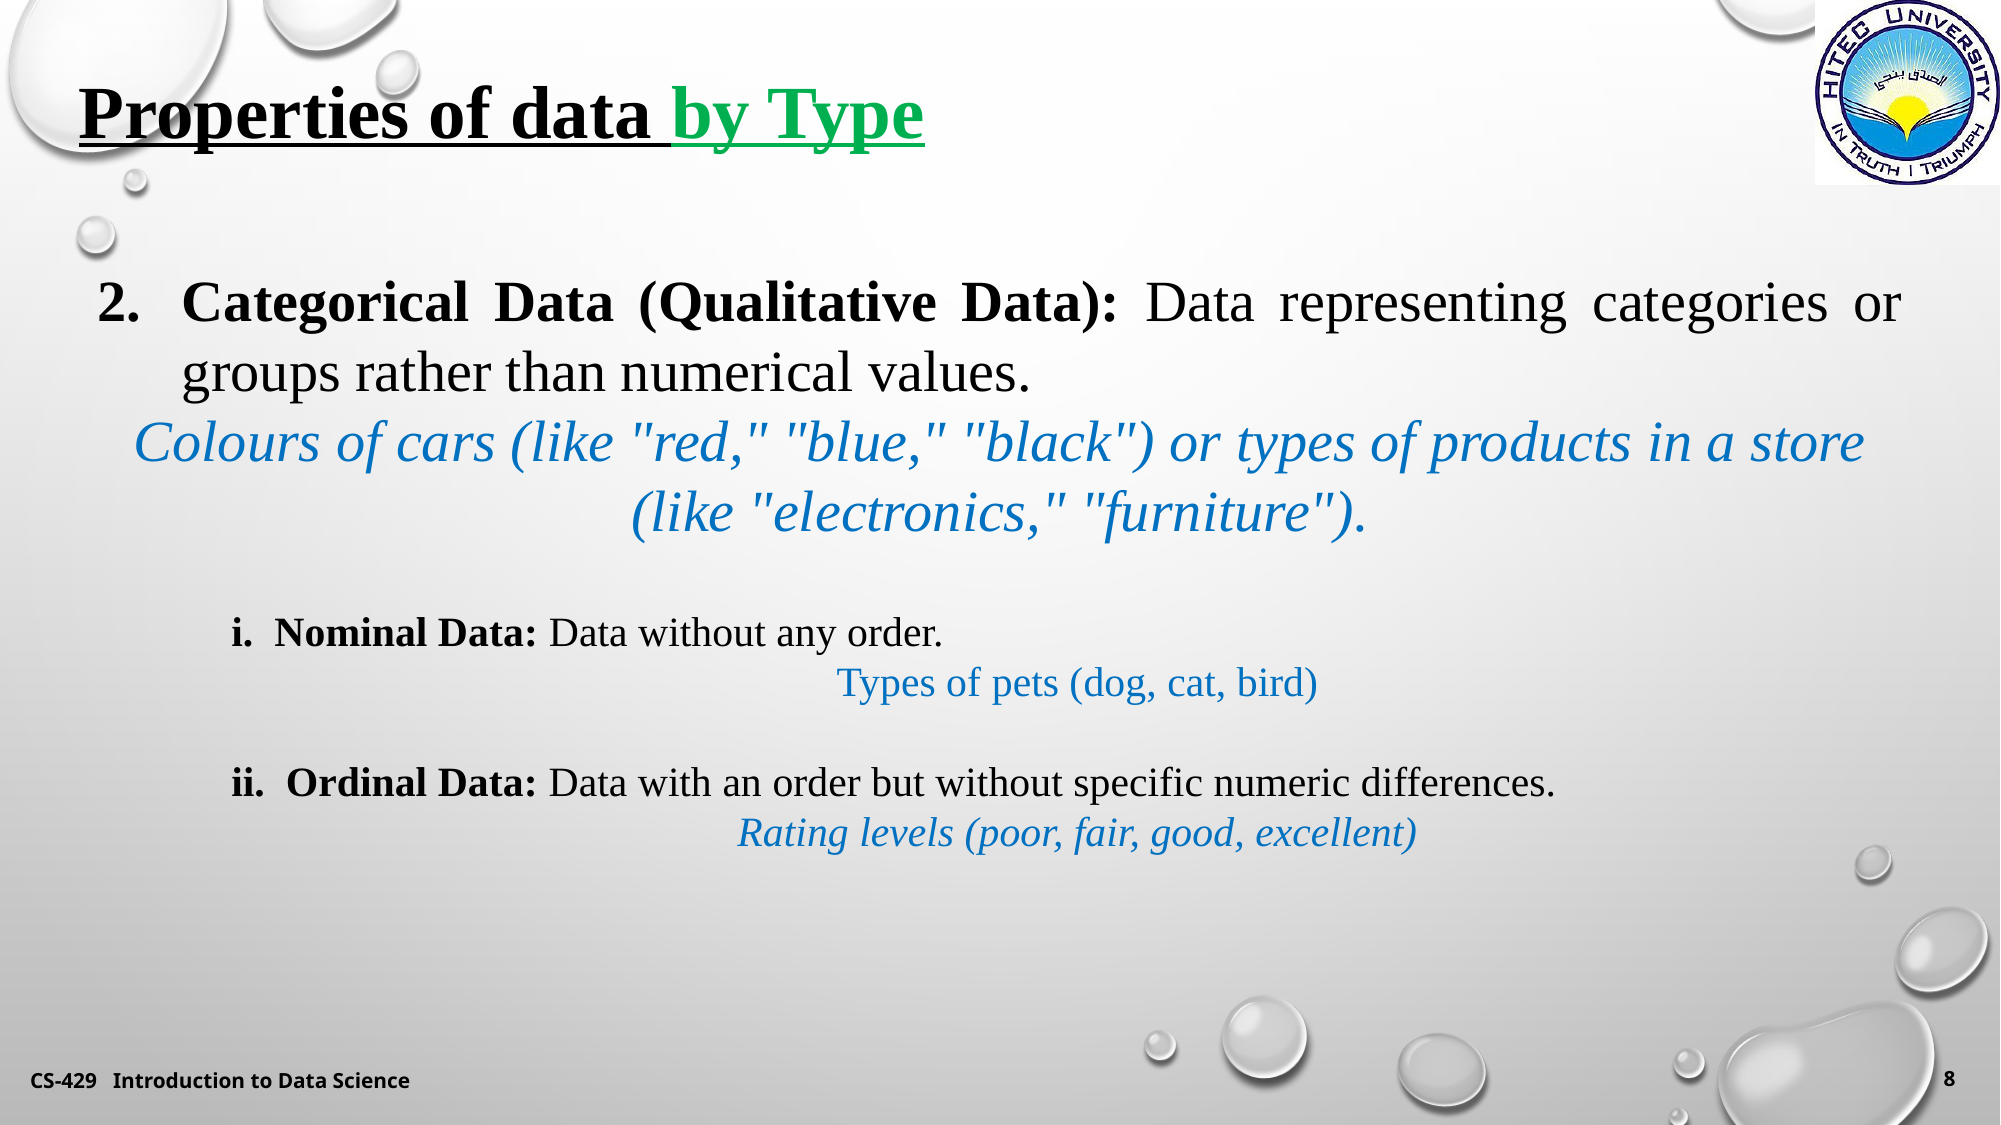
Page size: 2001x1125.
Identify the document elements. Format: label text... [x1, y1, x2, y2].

text_box Properties of data by Type [64, 56, 1809, 162]
text_box Categorical Data (Qualitative Data): Data representing categories or groups rather than numerical values. Colours of cars (like "red," "blue," "black") or types of products in a store (like "electronics," "furniture"). [82, 256, 1918, 621]
footer CS-429 Introduction to Data Science [15, 1050, 1110, 1110]
text_box i. Nominal Data: Data without any order. Types of pets (dog, cat, bird) ii. Ordinal Data: Data with an order but without specific numeric differences. Rating levels (poor, fair, good, excellent) [216, 597, 1939, 862]
picture [0, 0, 2000, 1125]
slide_number 8 [1845, 1050, 1971, 1110]
